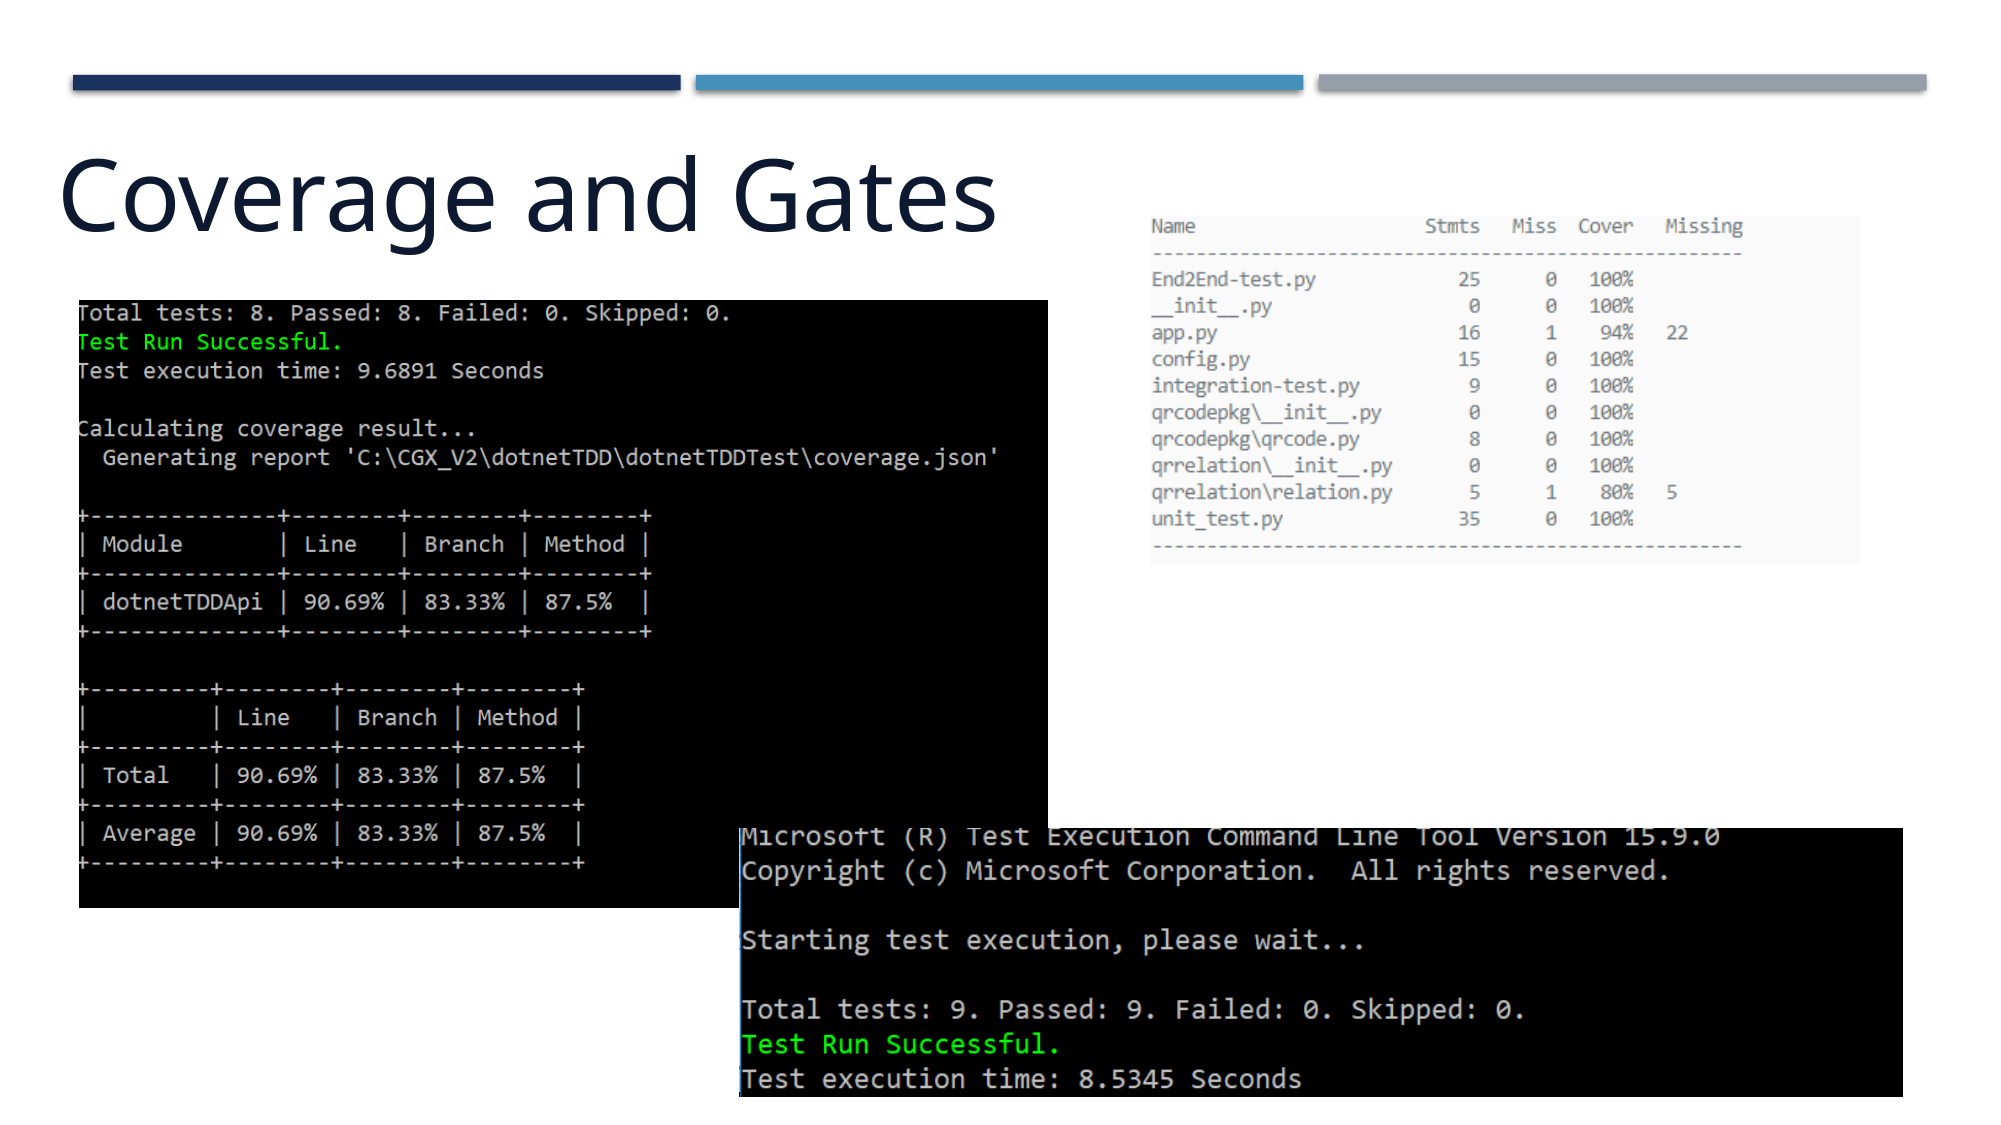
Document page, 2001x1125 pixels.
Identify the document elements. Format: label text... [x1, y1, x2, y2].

picture [1149, 215, 1860, 566]
text_box Coverage and Gates [42, 124, 1015, 259]
picture [78, 300, 1903, 1097]
